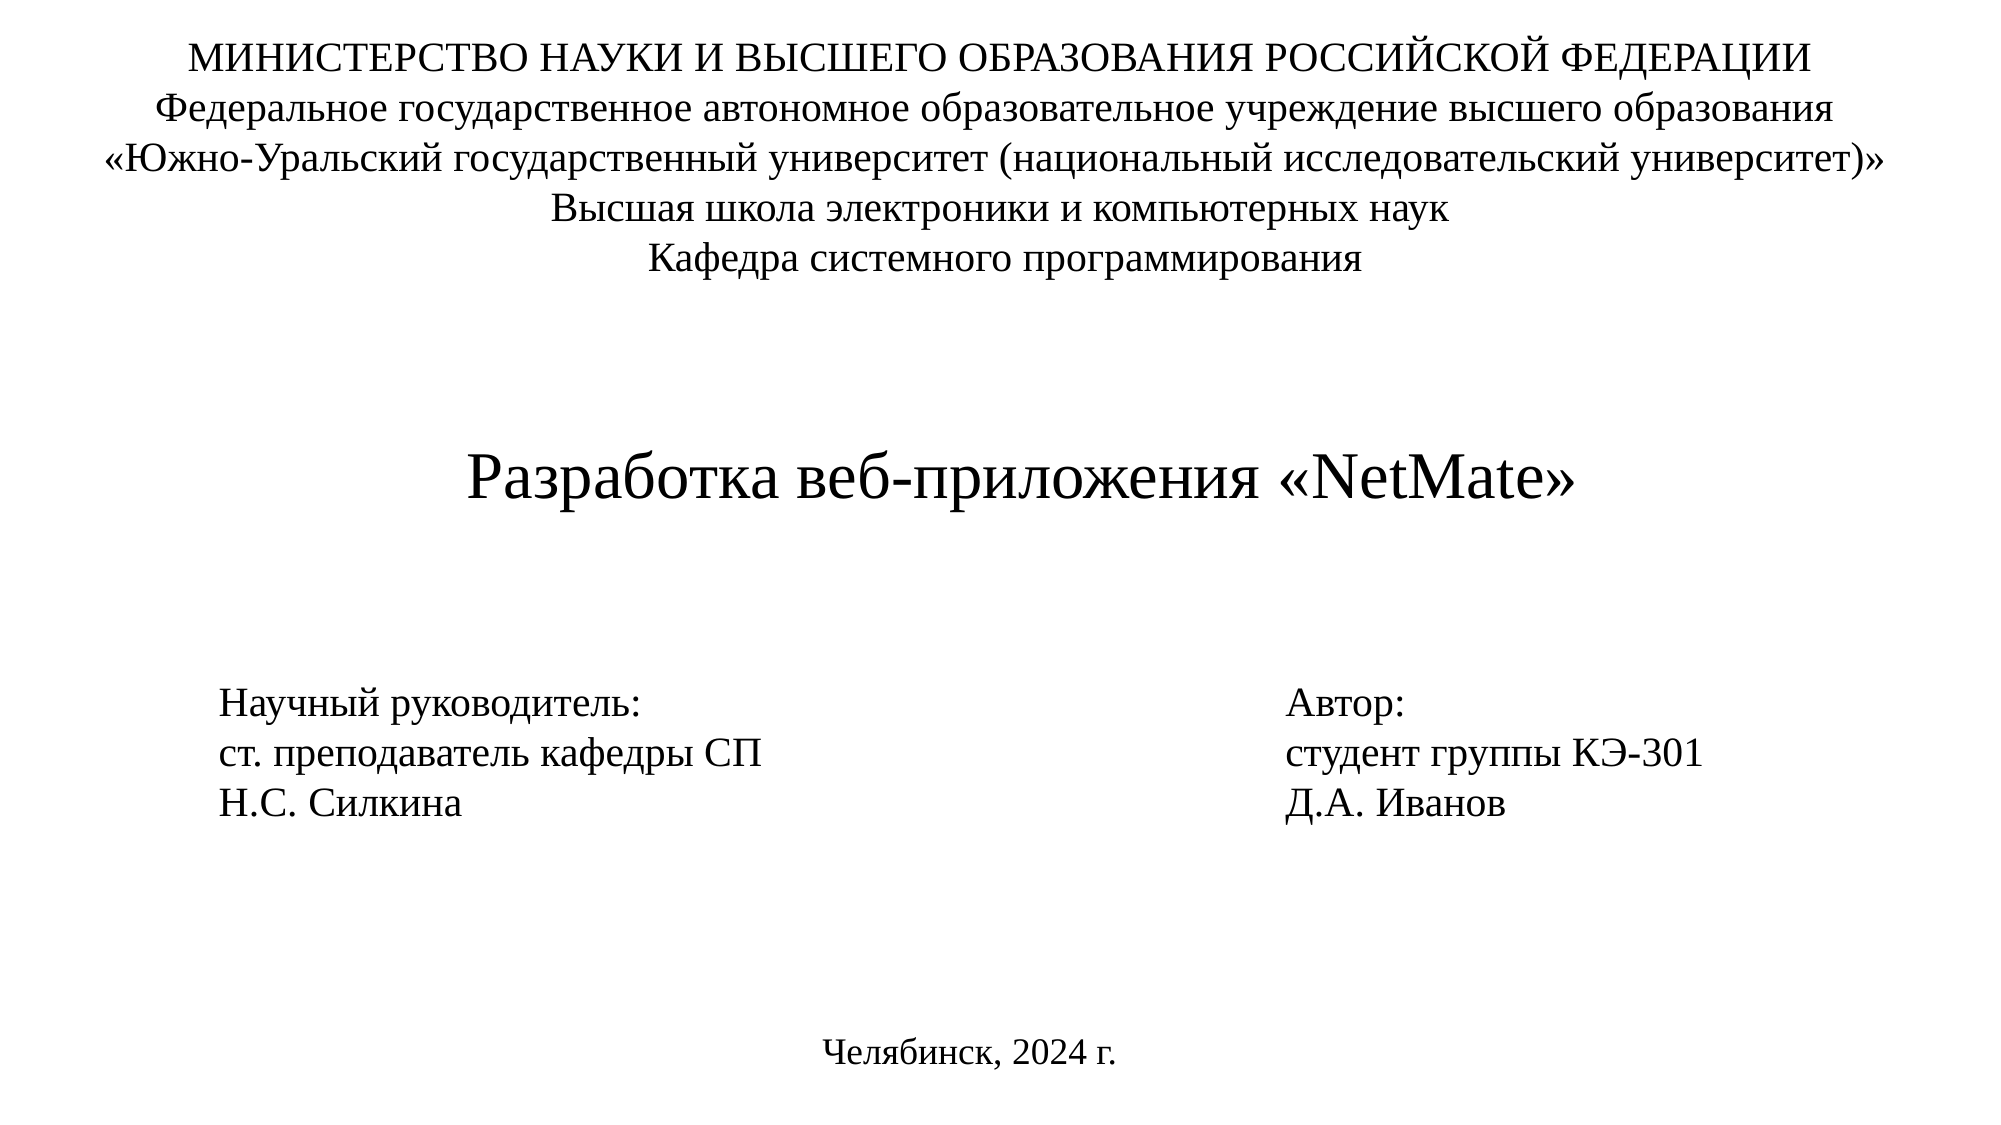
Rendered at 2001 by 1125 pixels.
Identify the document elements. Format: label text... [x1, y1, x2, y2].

text_box Автор: студент группы КЭ-301 Д.А. Иванов [1270, 667, 1776, 832]
text_box Научный руководитель: ст. преподаватель кафедры СП Н.С. Силкина [204, 667, 784, 832]
text_box МИНИСТЕРСТВО НАУКИ И ВЫСШЕГО ОБРАЗОВАНИЯ РОССИЙСКОЙ ФЕДЕРАЦИИ Федеральное государственное автономное образовательное учреждение высшего образования «Южно-Уральский государственный университет (национальный исследовательский университет)» Высшая школа электроники и компьютерных наук Кафедра системного программирования [0, 22, 2000, 288]
title Разработка веб-приложения «NetMate» [385, 436, 1661, 521]
text_box Челябинск, 2024 г. [807, 1019, 1133, 1080]
